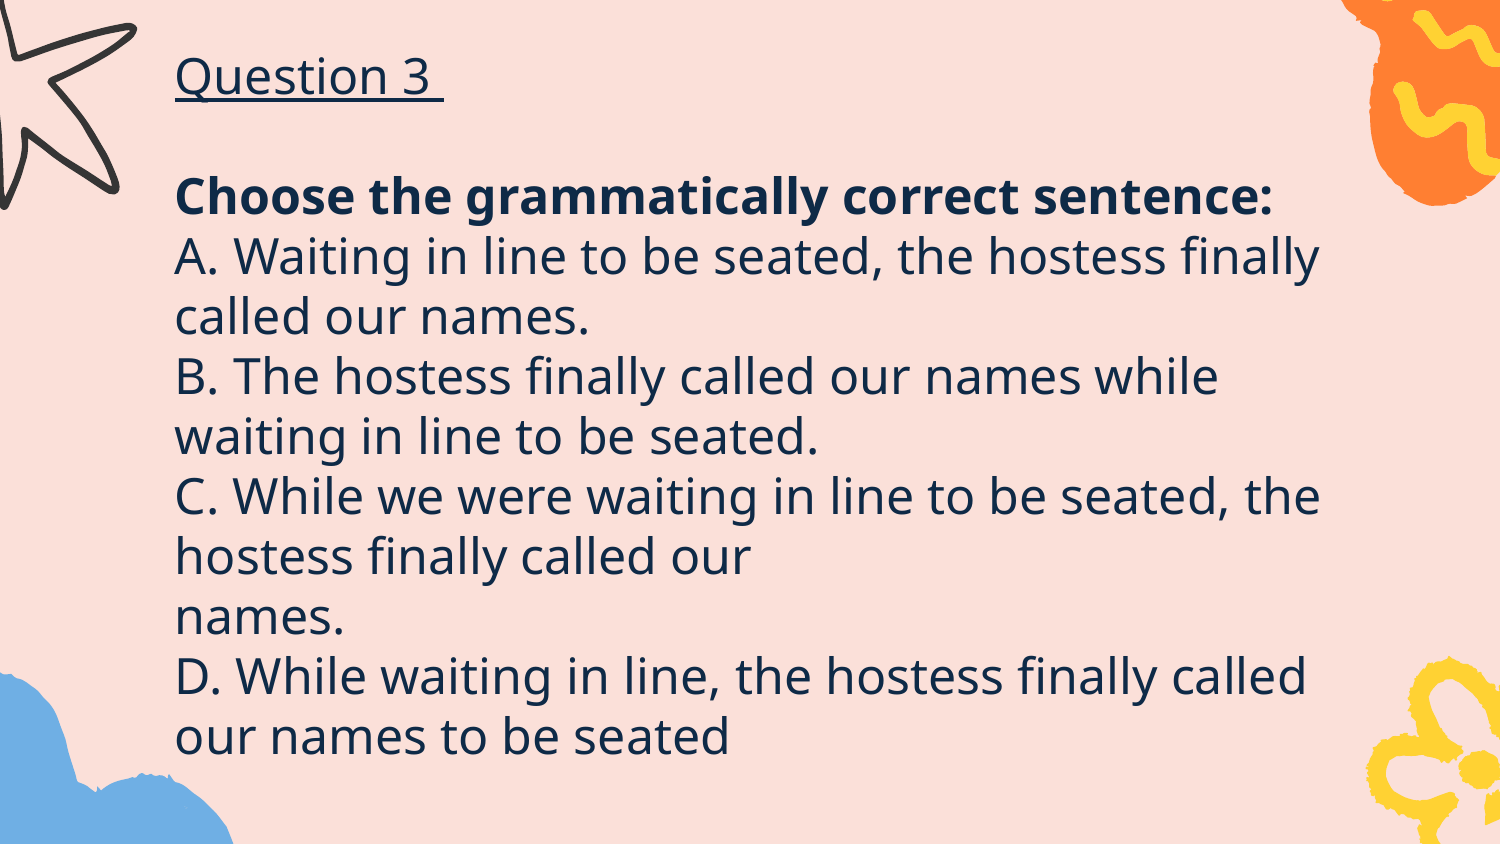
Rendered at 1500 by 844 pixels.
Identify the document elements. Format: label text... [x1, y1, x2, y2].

subtitle Question 3 Choose the grammatically correct sentence: A. Waiting in line to be seated, the hostess finally called our names. B. The hostess finally called our names while waiting in line to be seated. C. While we were waiting in line to be seated, the hostess finally called our names. D. While waiting in line, the hostess finally called our names to be seated [137, 29, 1381, 689]
